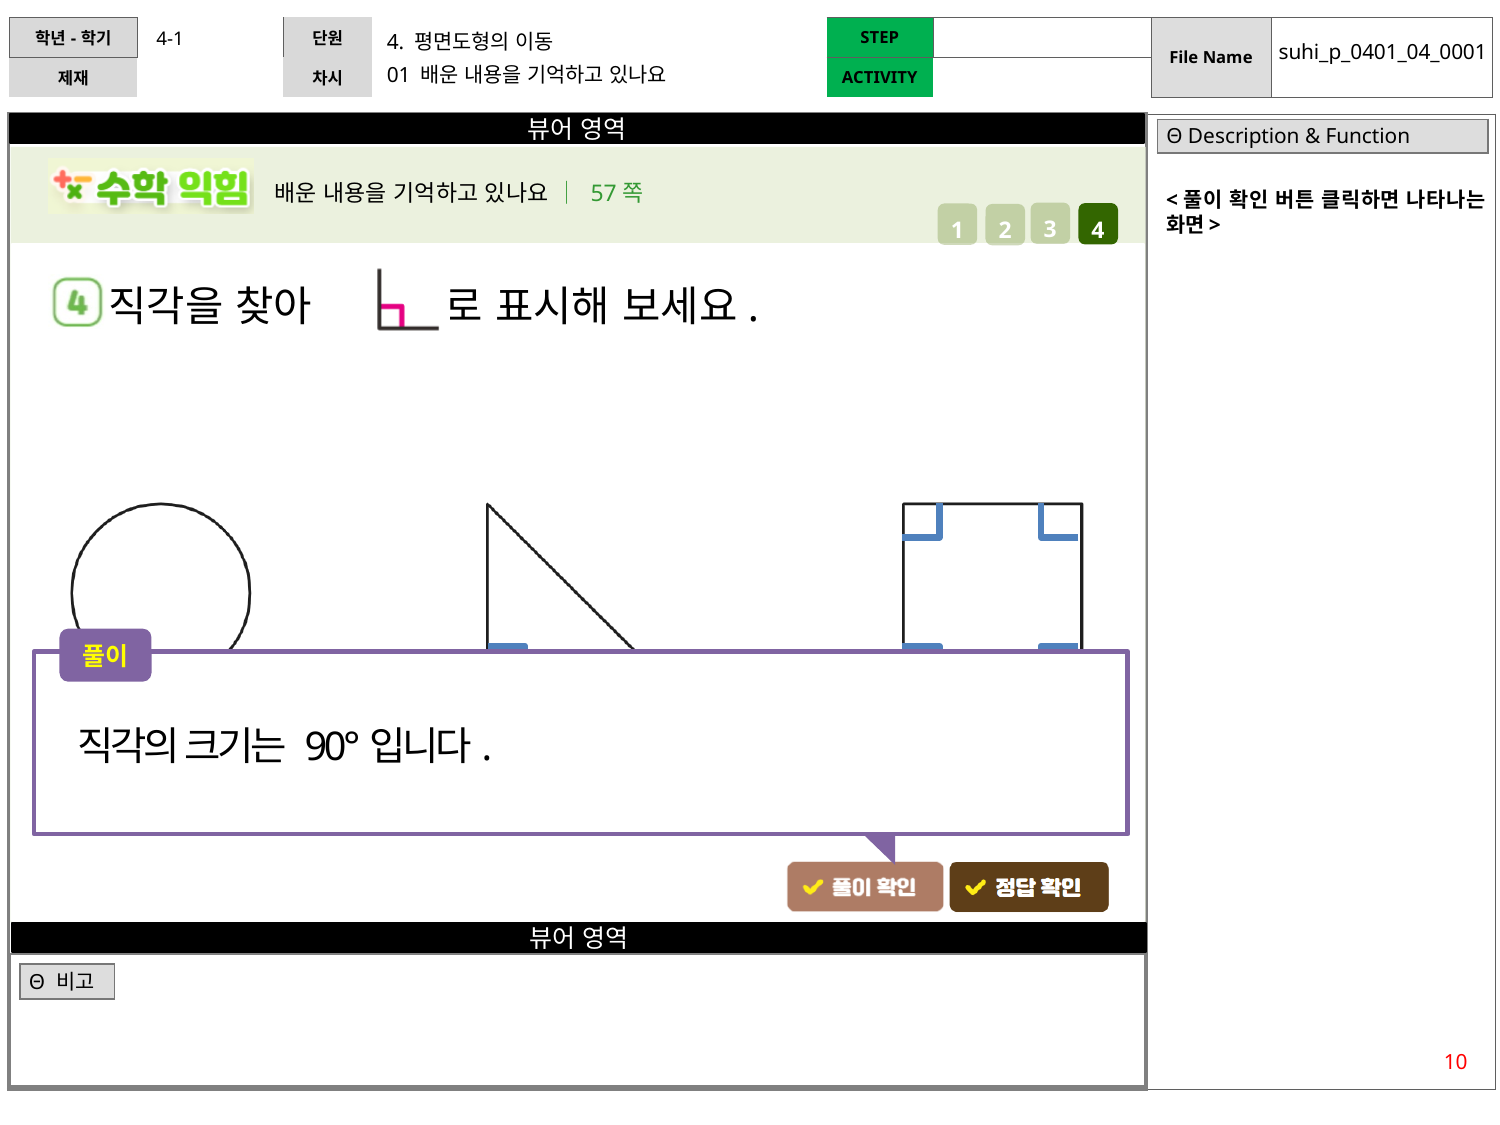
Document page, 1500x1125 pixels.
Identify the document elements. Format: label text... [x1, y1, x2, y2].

text_box 4. 평면도형의 이동 [372, 21, 715, 54]
picture [784, 858, 944, 913]
table_header Θ Description & Function [1158, 120, 1487, 152]
text_box 직각의 크기는 90°입니다. [62, 736, 585, 777]
text_box 1 [936, 194, 986, 251]
text_box 직각을 찾아 으로 표시해 보세요. [93, 272, 359, 338]
picture [25, 436, 1119, 728]
picture [948, 858, 1111, 913]
text_box 배운 내용을 기억하고 있나요 │ 57쪽 [259, 171, 808, 214]
text_box 4-1 [141, 18, 284, 55]
picture [48, 158, 254, 214]
text_box 3 [1028, 193, 1079, 250]
text_box <풀이 확인 버튼 클릭하면 나타나는 화면> [1151, 179, 1500, 319]
text_box 01 배운 내용을 기억하고 있나요 [372, 54, 721, 96]
text_box suhi_p_0401_04_0001 [1263, 30, 1500, 71]
text_box [32, 649, 1130, 836]
picture [364, 250, 450, 341]
text_box [861, 832, 898, 857]
picture [47, 273, 106, 329]
text_box 4 [1079, 194, 1124, 250]
text_box 직각을 찾아 으로 표시해 보세요. [454, 272, 1128, 338]
text_box 2 [986, 194, 1031, 251]
